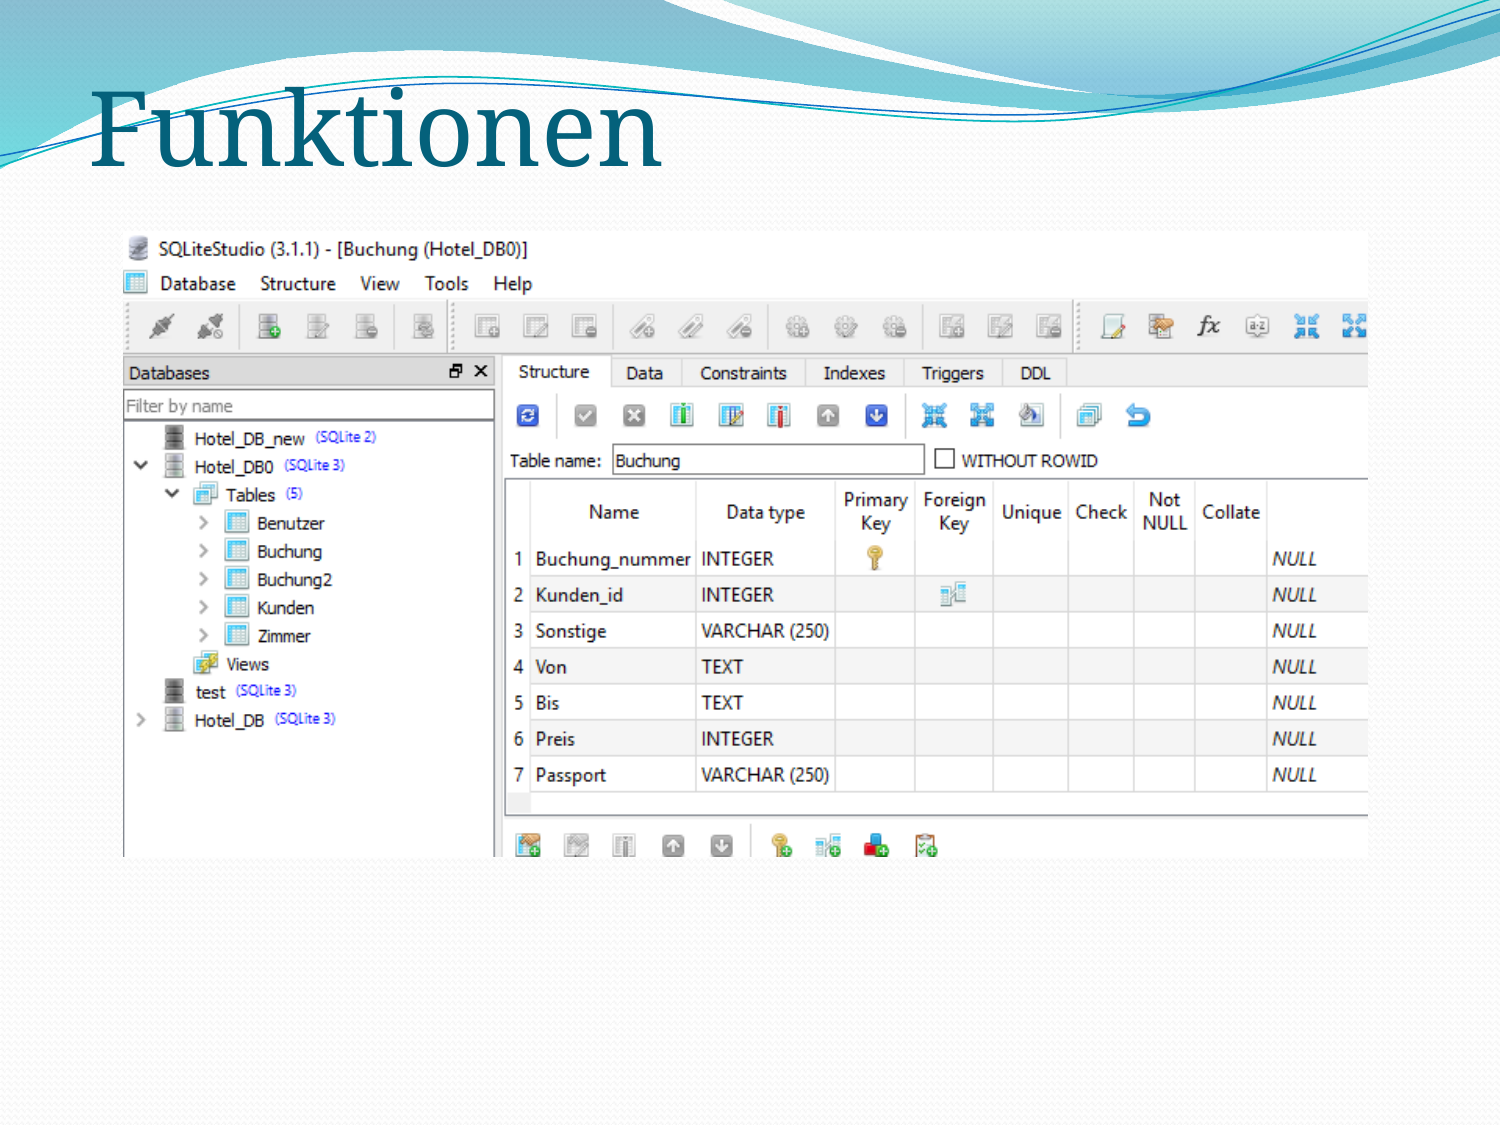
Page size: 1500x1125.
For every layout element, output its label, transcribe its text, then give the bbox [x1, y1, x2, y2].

title Funktionen [88, 0, 1439, 188]
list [123, 231, 1369, 858]
